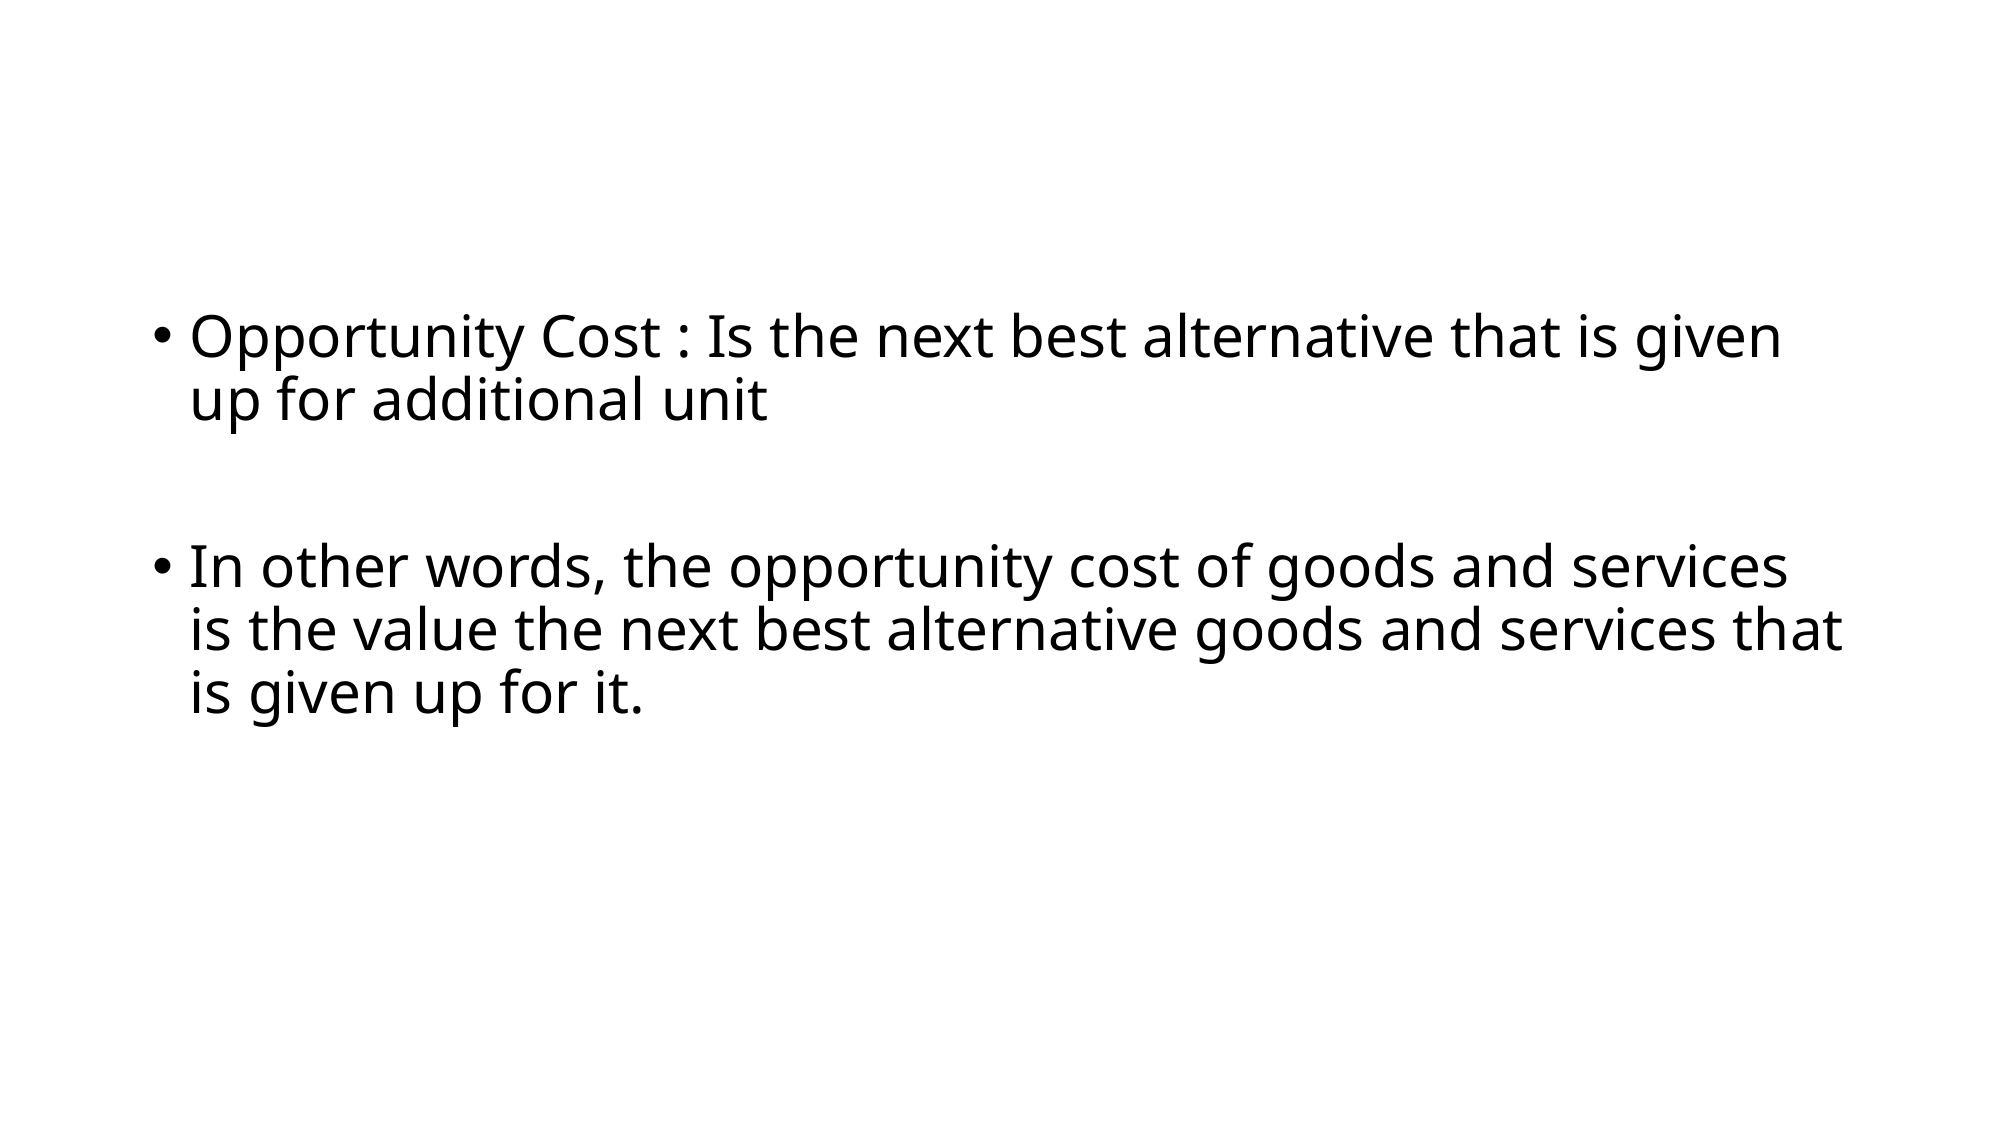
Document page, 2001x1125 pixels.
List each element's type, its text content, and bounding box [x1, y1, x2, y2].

list Opportunity Cost : Is the next best alternative that is given up for additional unit In other words, the opportunity cost of goods and services is the value the next best alternative goods and services that is given up for it. [137, 299, 1863, 1014]
